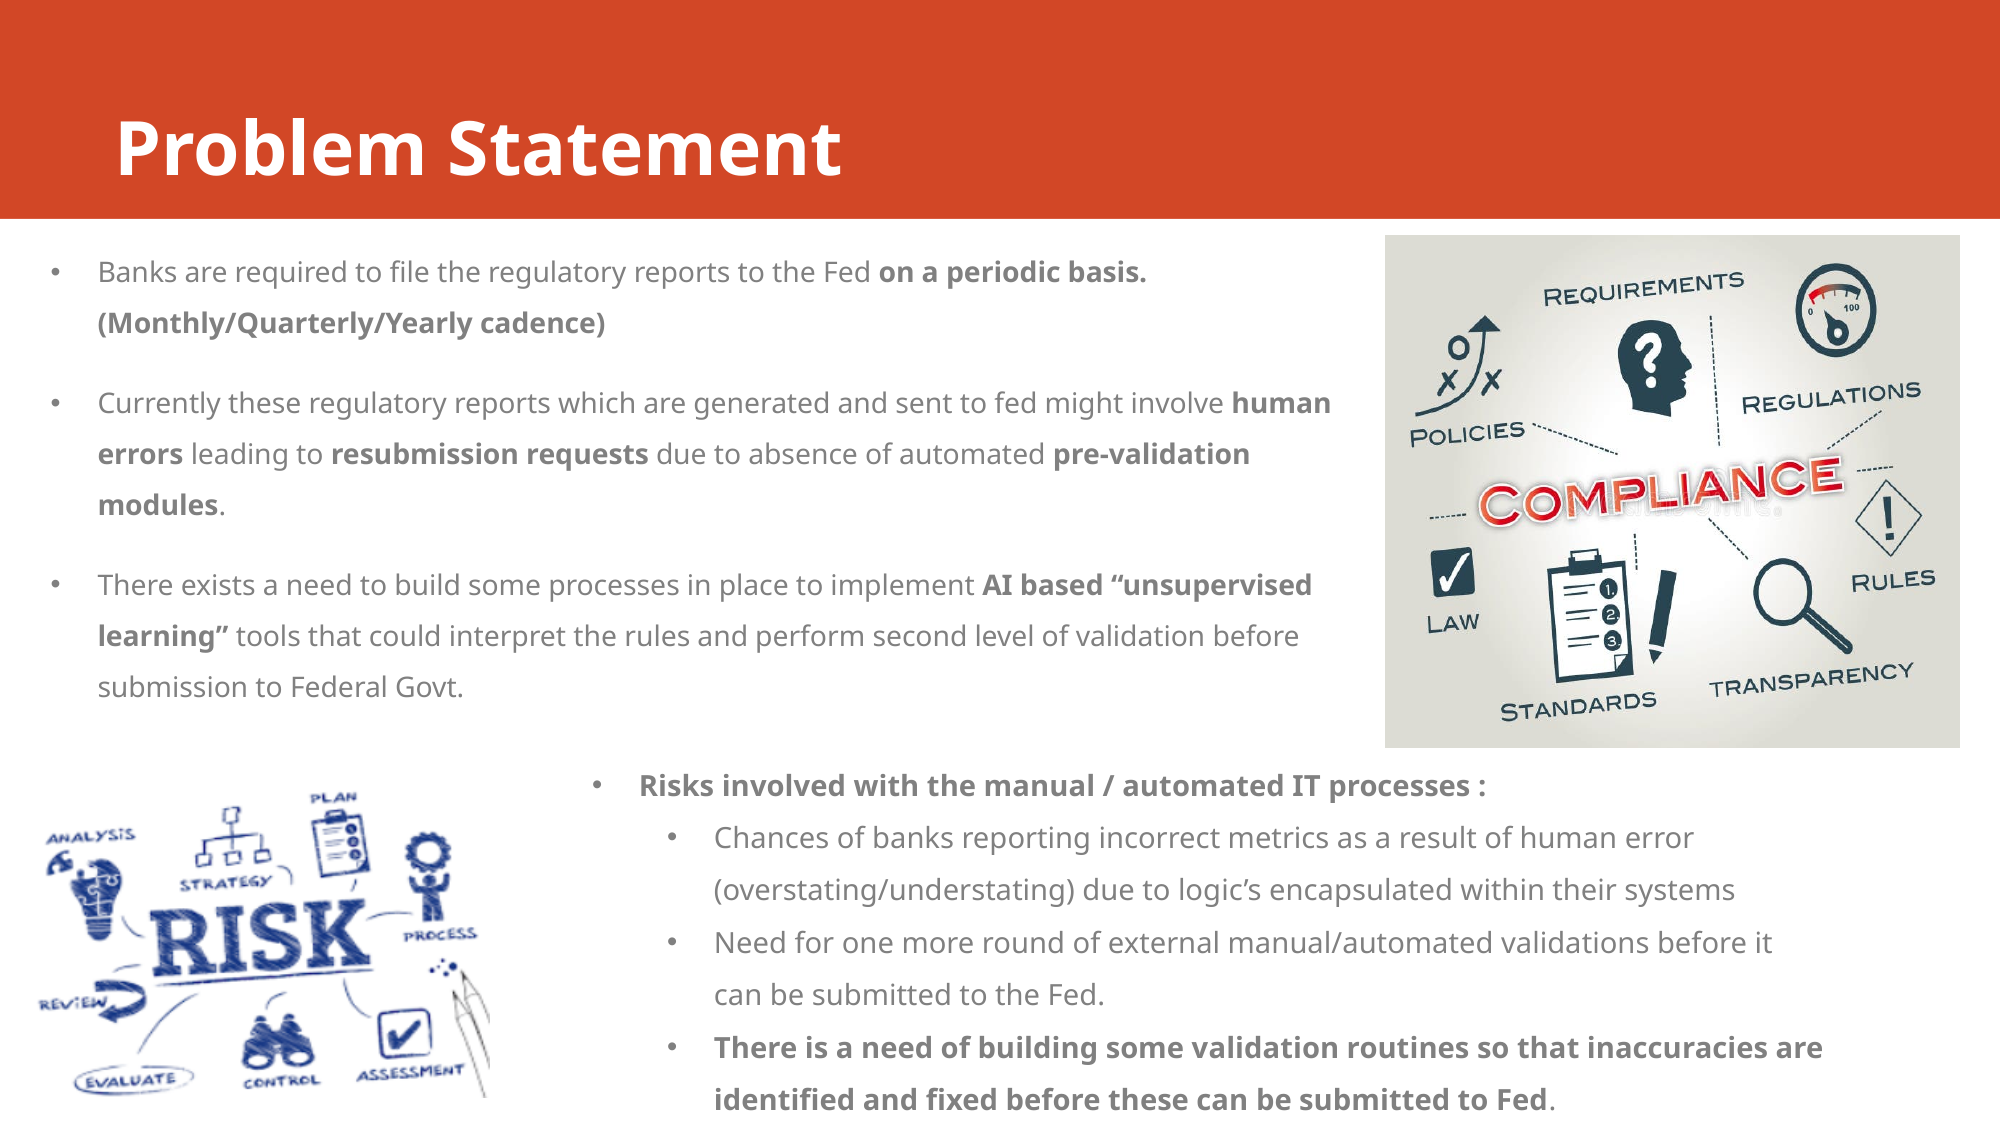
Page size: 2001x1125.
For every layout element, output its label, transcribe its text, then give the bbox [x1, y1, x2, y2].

list Banks are required to file the regulatory reports to the Fed on a periodic basis. (Monthly/Quarterly/Yearly cadence) Currently these regulatory reports which are generated and sent to fed might involve human errors leading to resubmission requests due to absence of automated pre-validation modules. There exists a need to build some processes in place to implement AI based “unsupervised learning” tools that could interpret the rules and perform second level of validation before submission to Federal Govt. [35, 230, 1376, 712]
picture [1385, 235, 1961, 748]
text_box Risks involved with the manual / automated IT processes : Chances of banks reporting incorrect metrics as a result of human error (overstating/understating) due to logic’s encapsulated within their systems Need for one more round of external manual/automated validations before it can be submitted to the Fed. There is a need of building some validation routines so that inaccuracies are identified and fixed before these can be submitted to Fed. [577, 741, 1844, 1124]
picture [35, 788, 491, 1098]
title Problem Statement [99, 0, 1863, 199]
